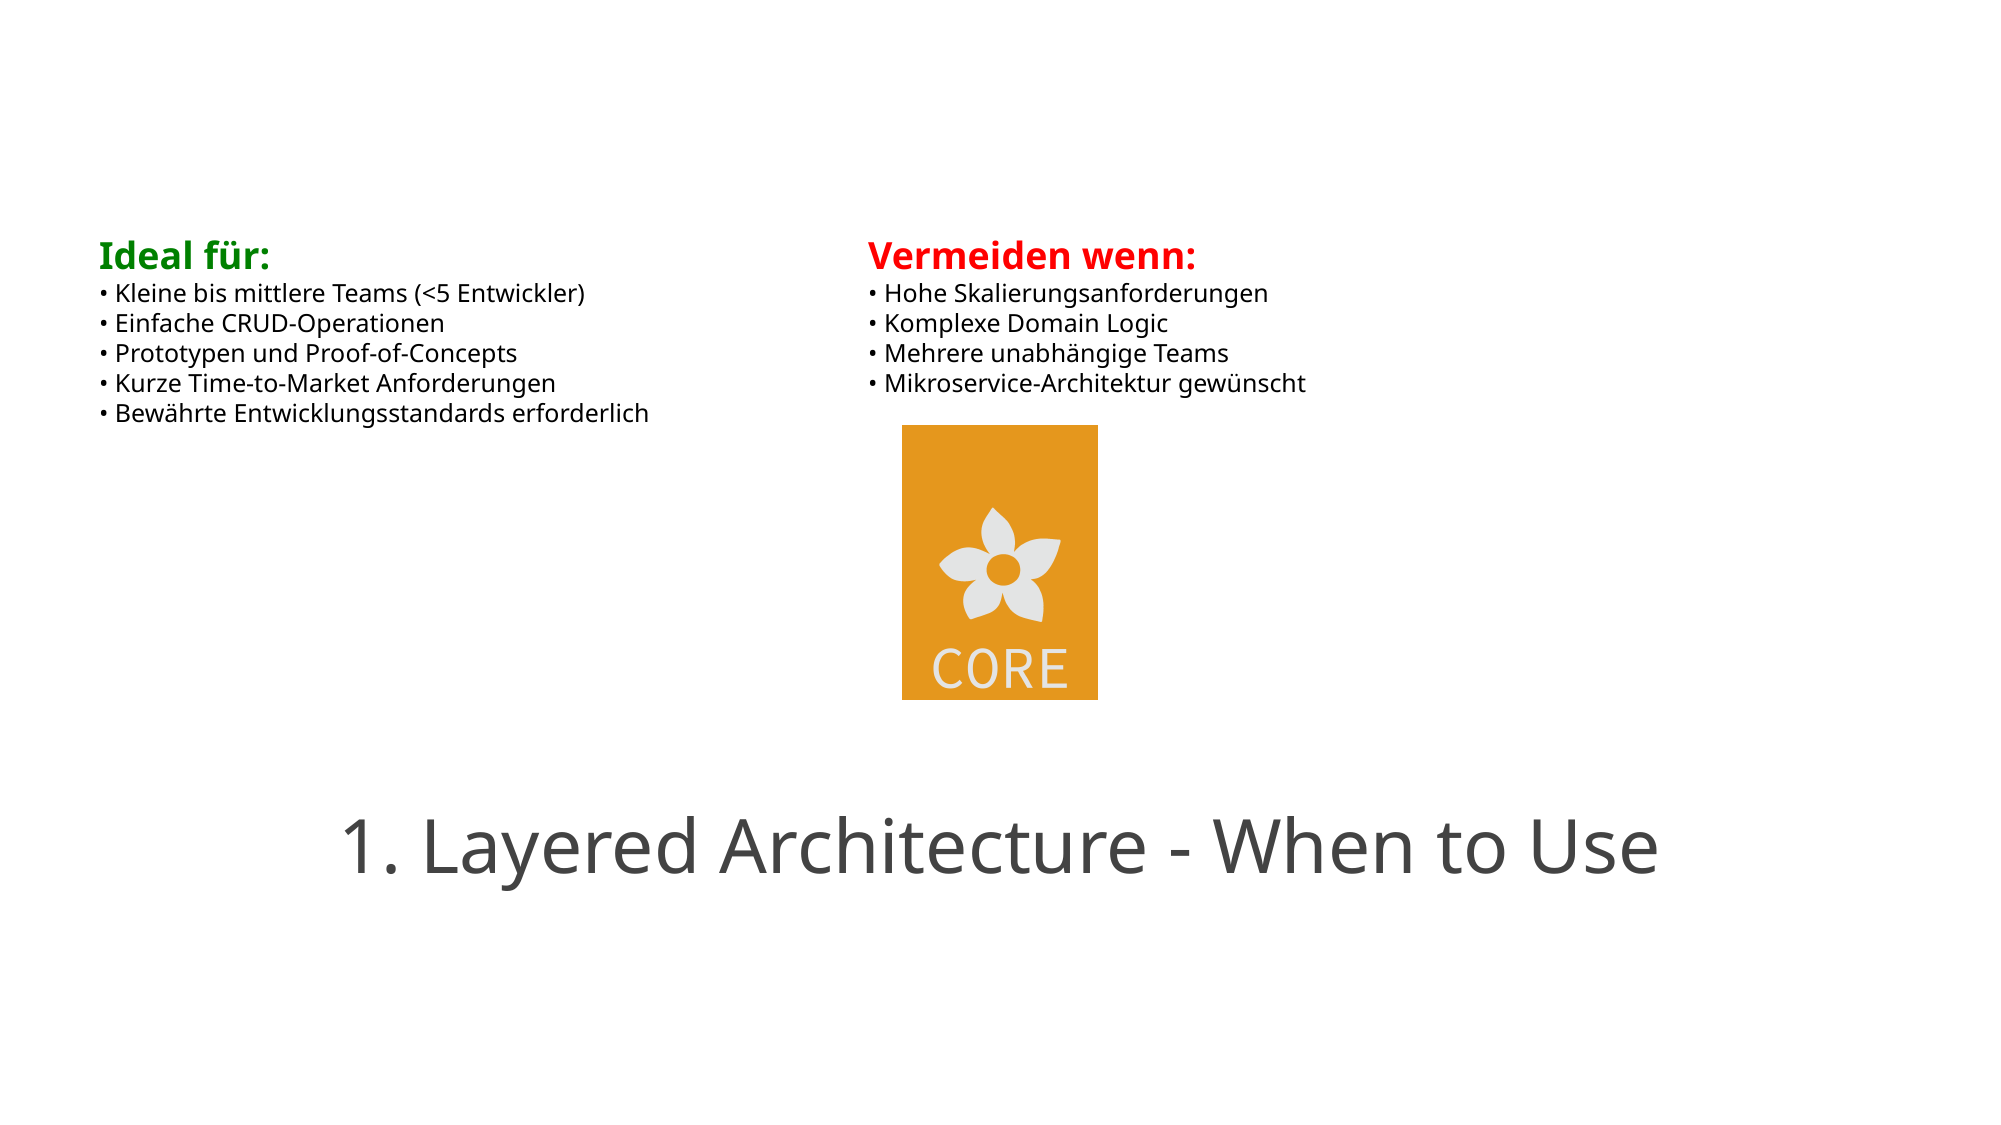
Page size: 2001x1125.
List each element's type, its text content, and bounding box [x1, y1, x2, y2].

text_box Vermeiden wenn: • Hohe Skalierungsanforderungen • Komplexe Domain Logic • Mehrere unabhängige Teams • Mikroservice-Architektur gewünscht [853, 224, 1322, 405]
picture [902, 425, 1098, 700]
text_box Ideal für: • Kleine bis mittlere Teams (<5 Entwickler) • Einfache CRUD-Operationen • Prototypen und Proof-of-Concepts • Kurze Time-to-Market Anforderungen • Bewährte Entwicklungsstandards erforderlich [84, 224, 666, 435]
title 1. Layered Architecture - When to Use [249, 784, 1750, 897]
